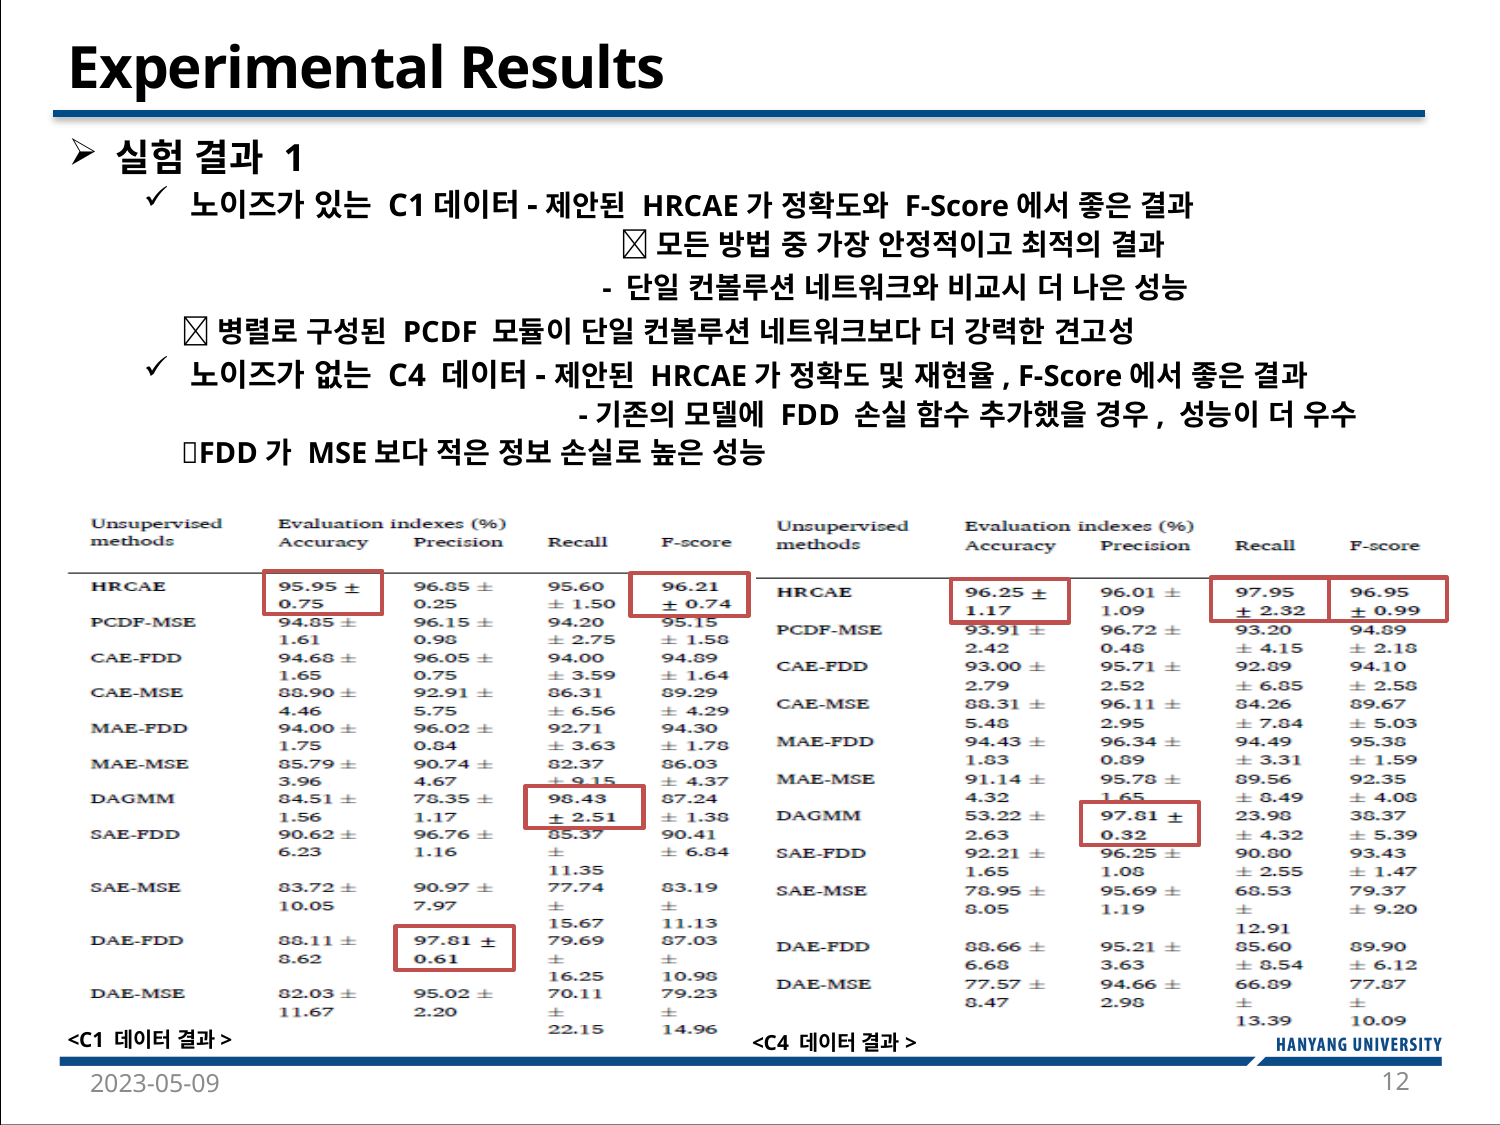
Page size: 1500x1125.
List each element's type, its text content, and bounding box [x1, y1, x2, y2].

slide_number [75, 1059, 425, 1113]
text_box 실험 결과 1 노이즈가 있는 C1데이터-제안된 HRCAE가 정확도와 F-Score에서 좋은 결과 모든 방법 중 가장 안정적이고 최적의 결과 - 단일 컨볼루션 네트워크와 비교시 더 나은 성능 병렬로 구성된 PCDF 모듈이 단일 컨볼루션 네트워크보다 더 강력한 견고성 노이즈가 없는 C4 데이터-제안된 HRCAE가 정확도 및 재현율, F-Score에서 좋은 결과 -기존의 모델에 FDD 손실 함수 추가했을 경우, 성능이 더 우수 FDD가 MSE보다 적은 정보 손실로 높은 성능 [53, 126, 1500, 478]
text_box <C4 데이터 결과> [737, 1015, 1163, 1062]
slide_number 12 [1074, 1052, 1425, 1113]
text_box [1443, 575, 1449, 623]
text_box Experimental Results [53, 23, 1459, 108]
text_box <C1 데이터 결과> [52, 1012, 478, 1059]
text_box [743, 571, 751, 618]
picture [0, 0, 1500, 1125]
